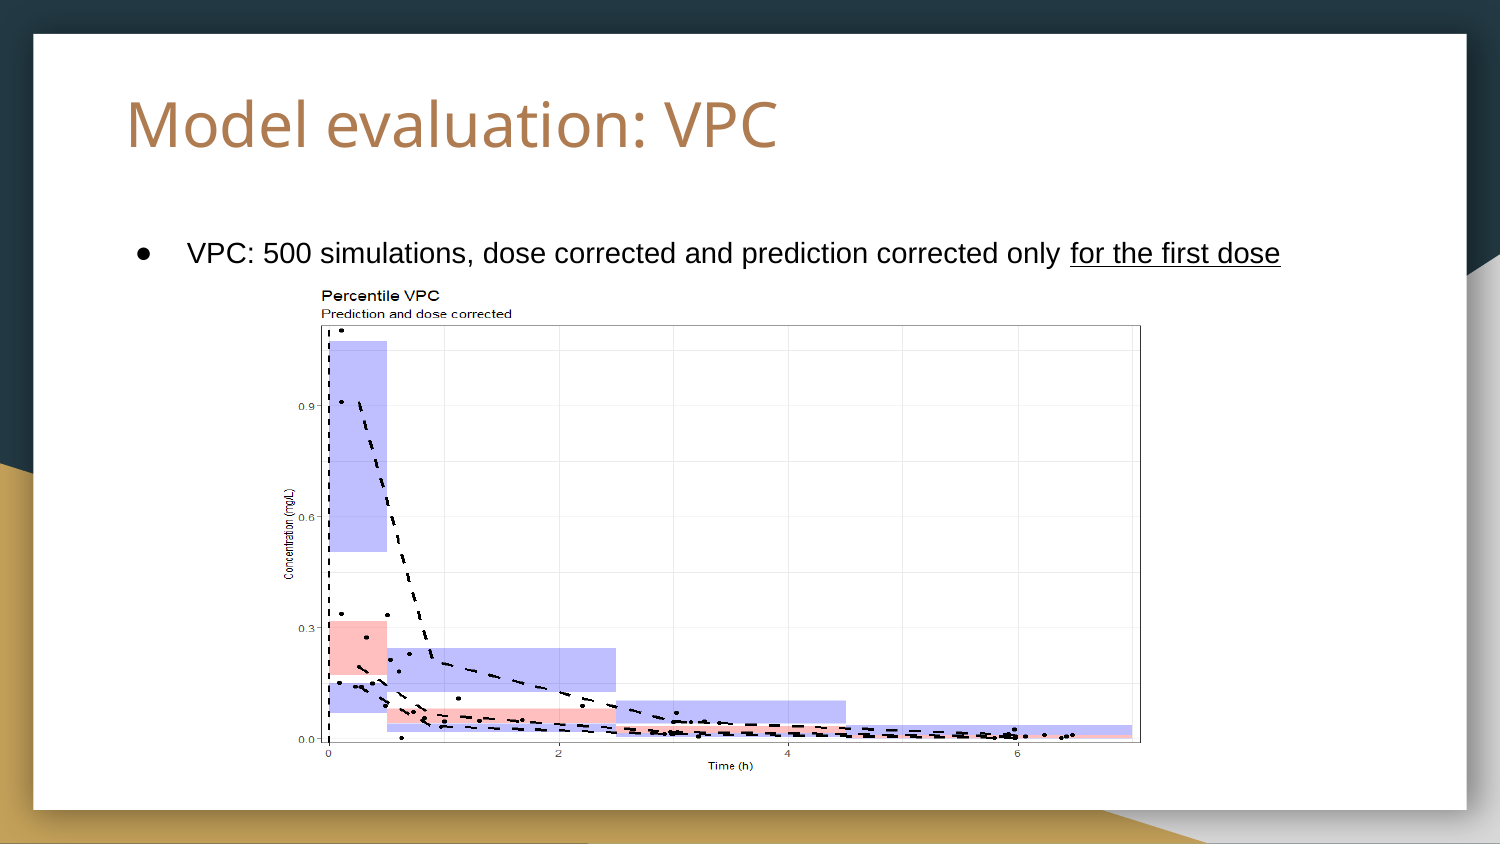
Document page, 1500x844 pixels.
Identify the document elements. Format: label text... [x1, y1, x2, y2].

text_box VPC: 500 simulations, dose corrected and prediction corrected only for the first dose [96, 219, 1404, 789]
title Model evaluation: VPC [110, 69, 1342, 219]
picture [274, 283, 1147, 778]
